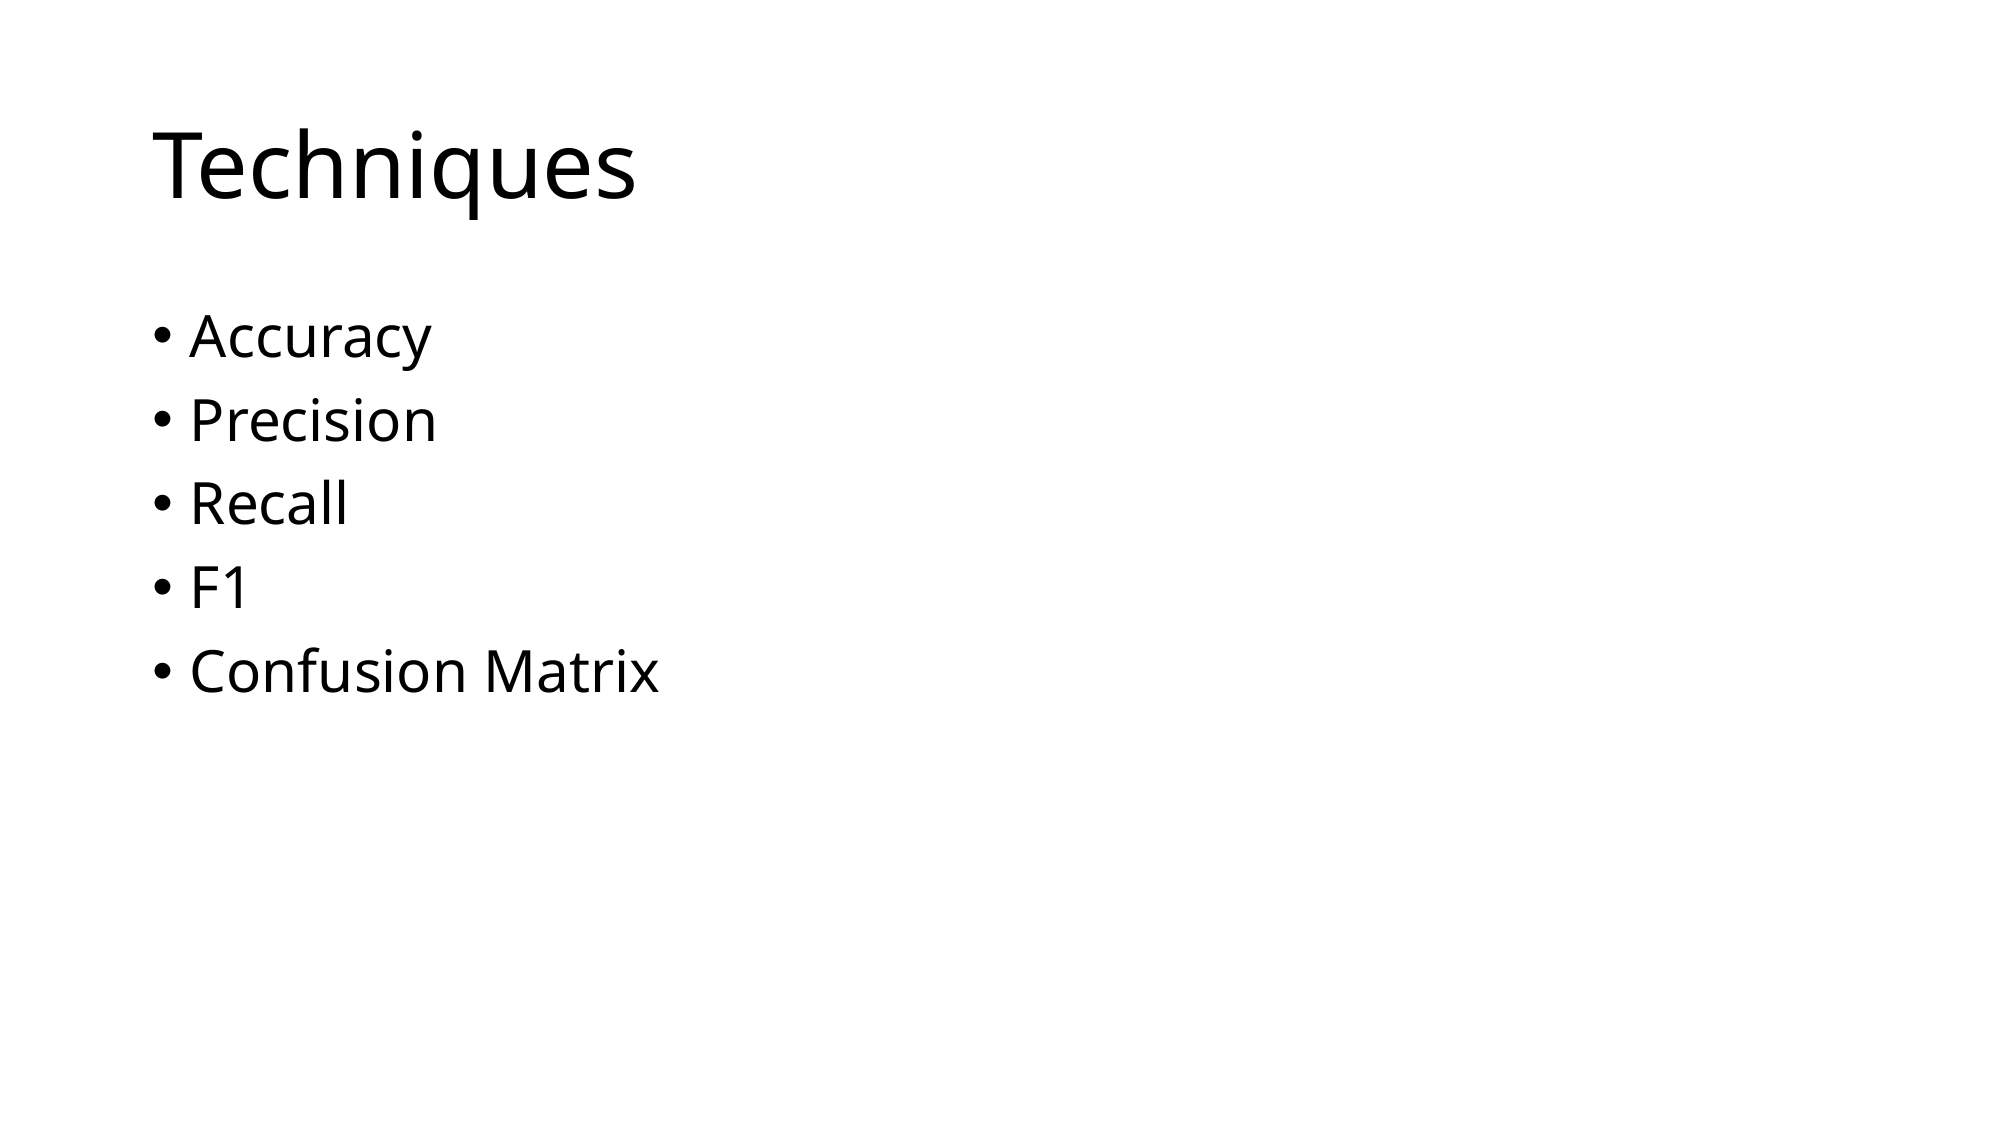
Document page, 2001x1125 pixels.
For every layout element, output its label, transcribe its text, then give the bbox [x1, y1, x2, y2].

list Accuracy Precision Recall F1 Confusion Matrix [137, 299, 1863, 1014]
title Techniques [137, 59, 1863, 278]
